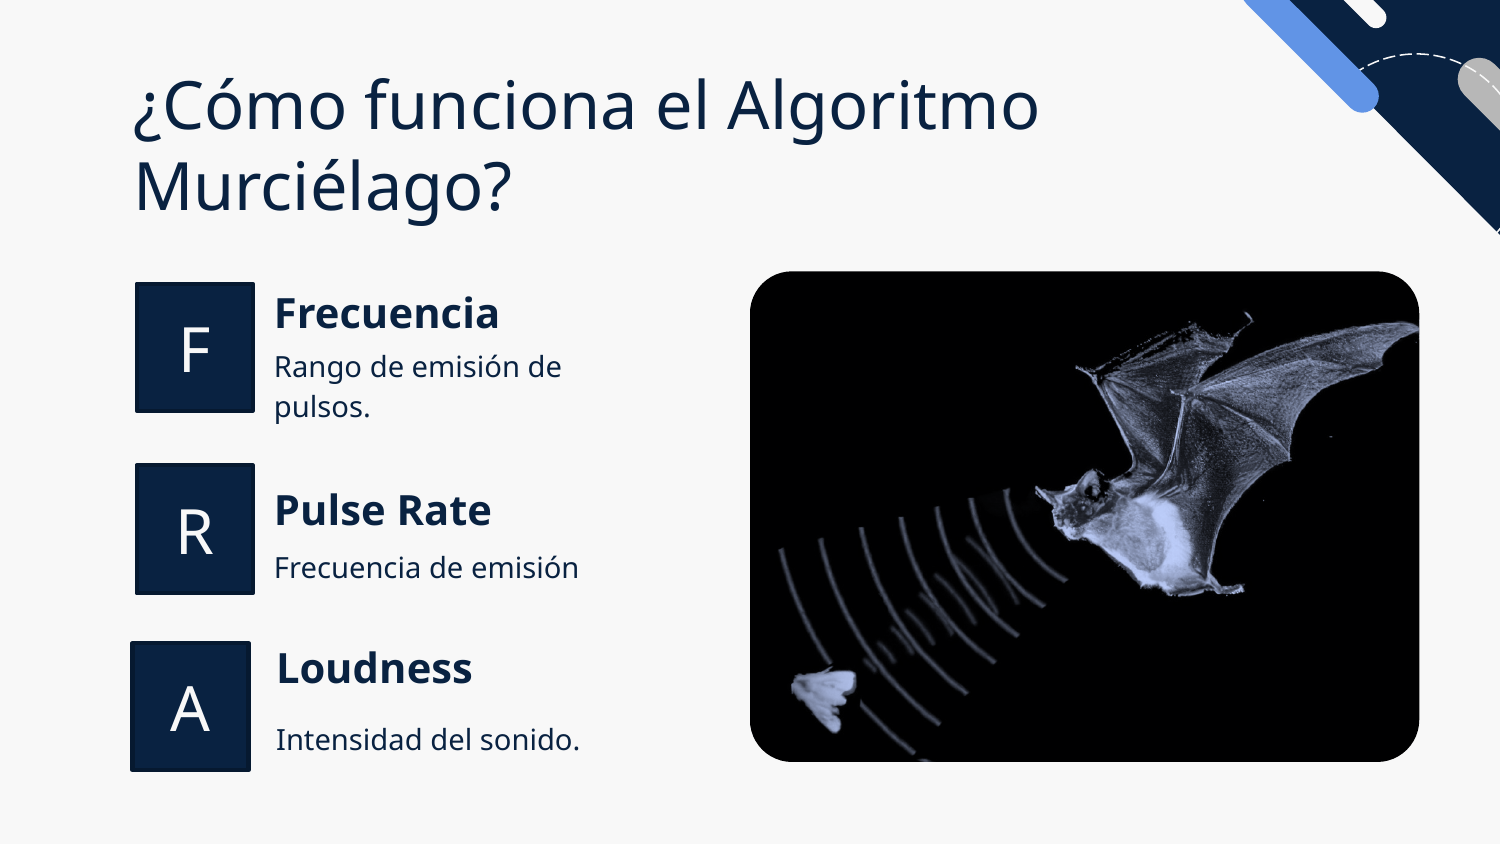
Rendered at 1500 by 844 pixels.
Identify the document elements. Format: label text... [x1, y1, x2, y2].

title ¿Cómo funciona el Algoritmo Murciélago? [118, 48, 1382, 143]
subtitle Pulse Rate [258, 468, 638, 550]
subtitle Frecuencia de emisión [258, 550, 638, 624]
title R [135, 463, 255, 595]
subtitle Intensidad del sonido. [261, 707, 640, 796]
picture [749, 271, 1420, 763]
title A [130, 641, 251, 772]
subtitle Loudness [261, 625, 640, 707]
title F [135, 282, 255, 413]
subtitle Rango de emisión de pulsos. [258, 352, 638, 422]
subtitle Frecuencia [258, 271, 638, 352]
